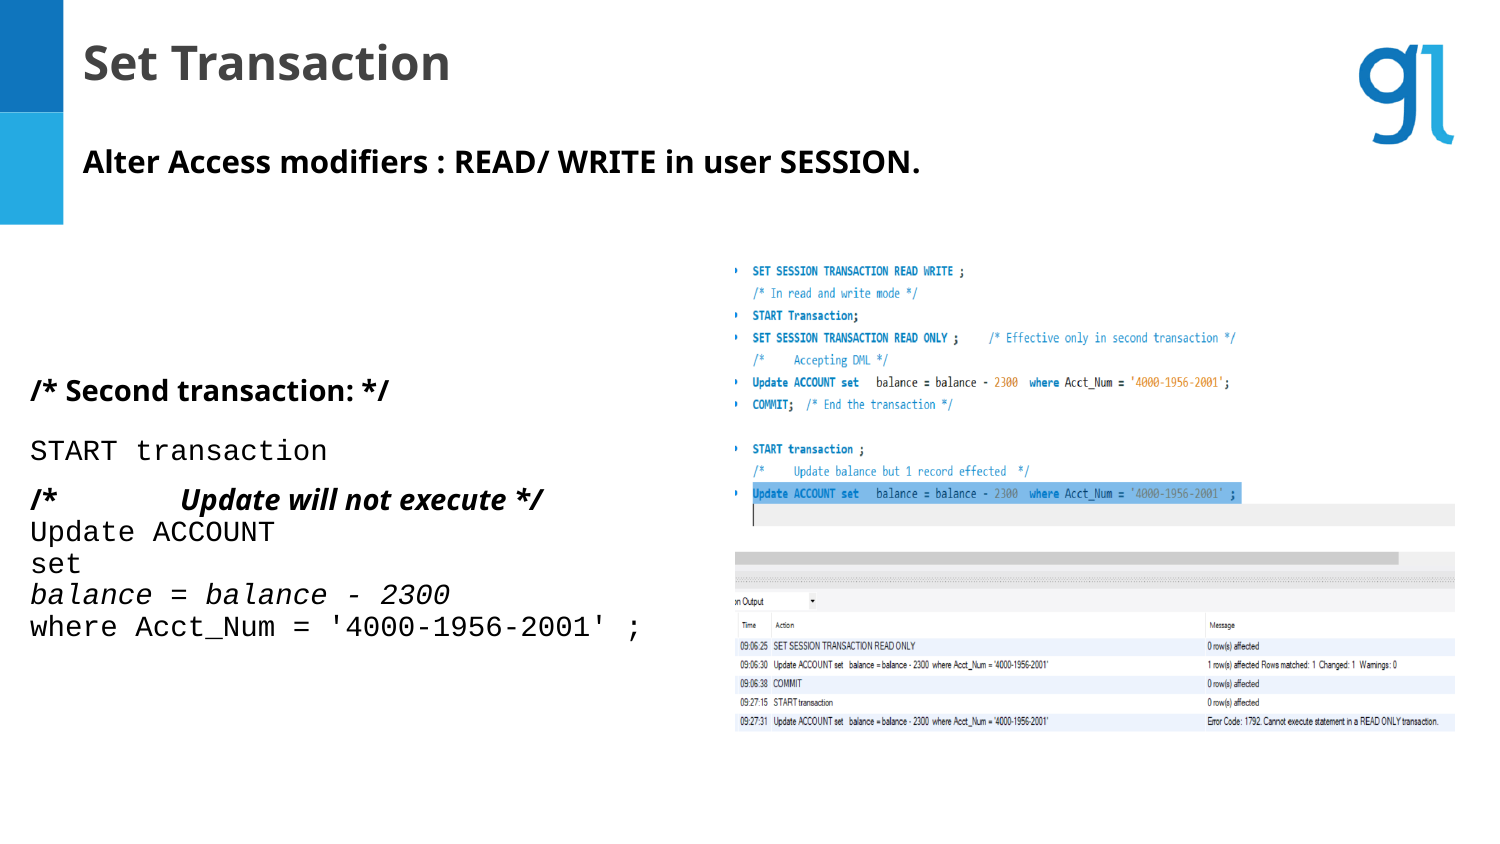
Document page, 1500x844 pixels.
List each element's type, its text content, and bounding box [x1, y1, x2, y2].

title Alter Access modifiers : READ/ WRITE in user SESSION. [71, 123, 1222, 203]
title /* Second transaction: */ START transaction /* Update will not execute */ Update ACCOUNT set balance = balance - 2300 where Acct_Num = '4000-1956-2001' ; [18, 271, 671, 716]
picture [1331, 20, 1480, 169]
picture [735, 241, 1455, 732]
text_box Set Transaction [71, 27, 1021, 123]
